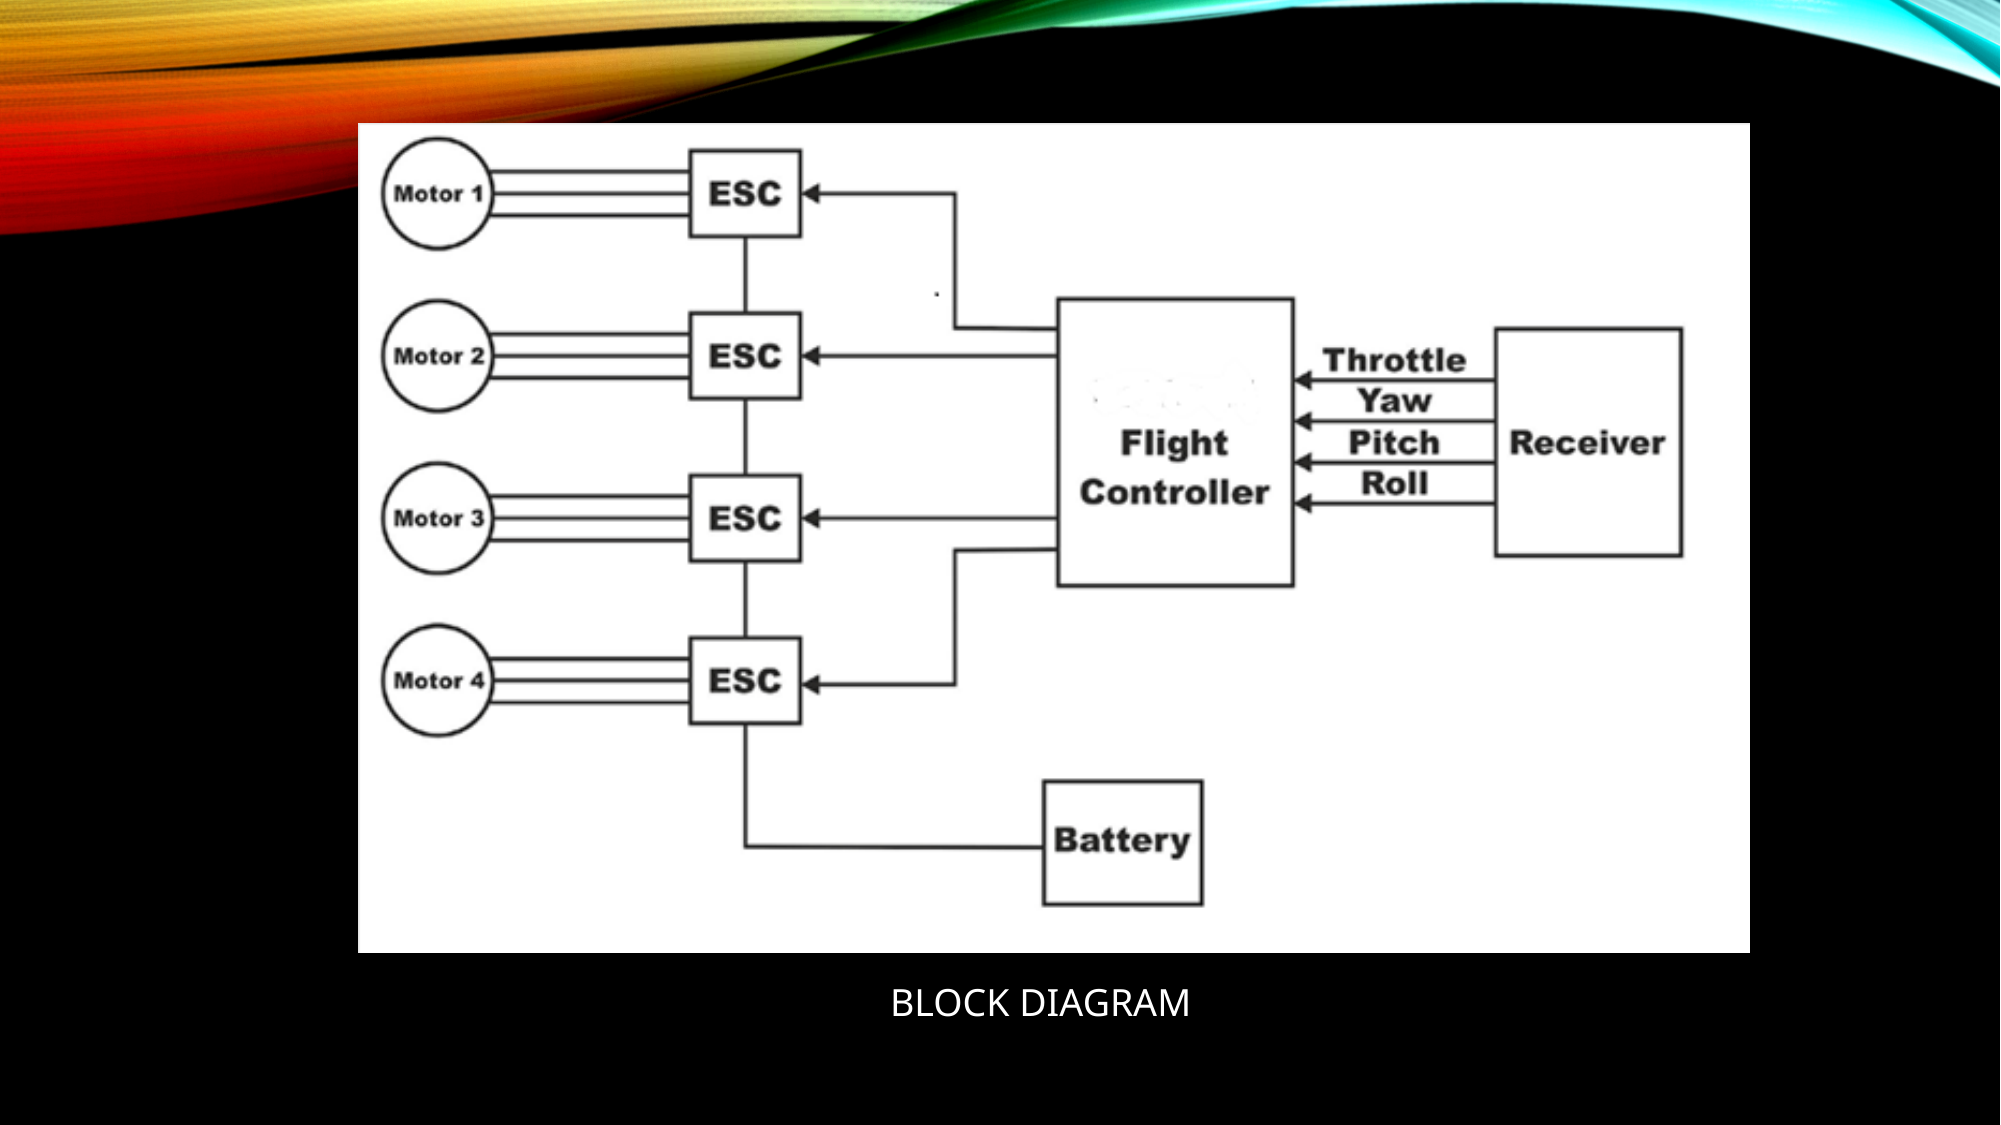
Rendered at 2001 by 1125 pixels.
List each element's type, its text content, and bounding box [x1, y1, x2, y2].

text_box BLOCK DIAGRAM [425, 971, 1656, 1032]
picture [0, 0, 2000, 954]
